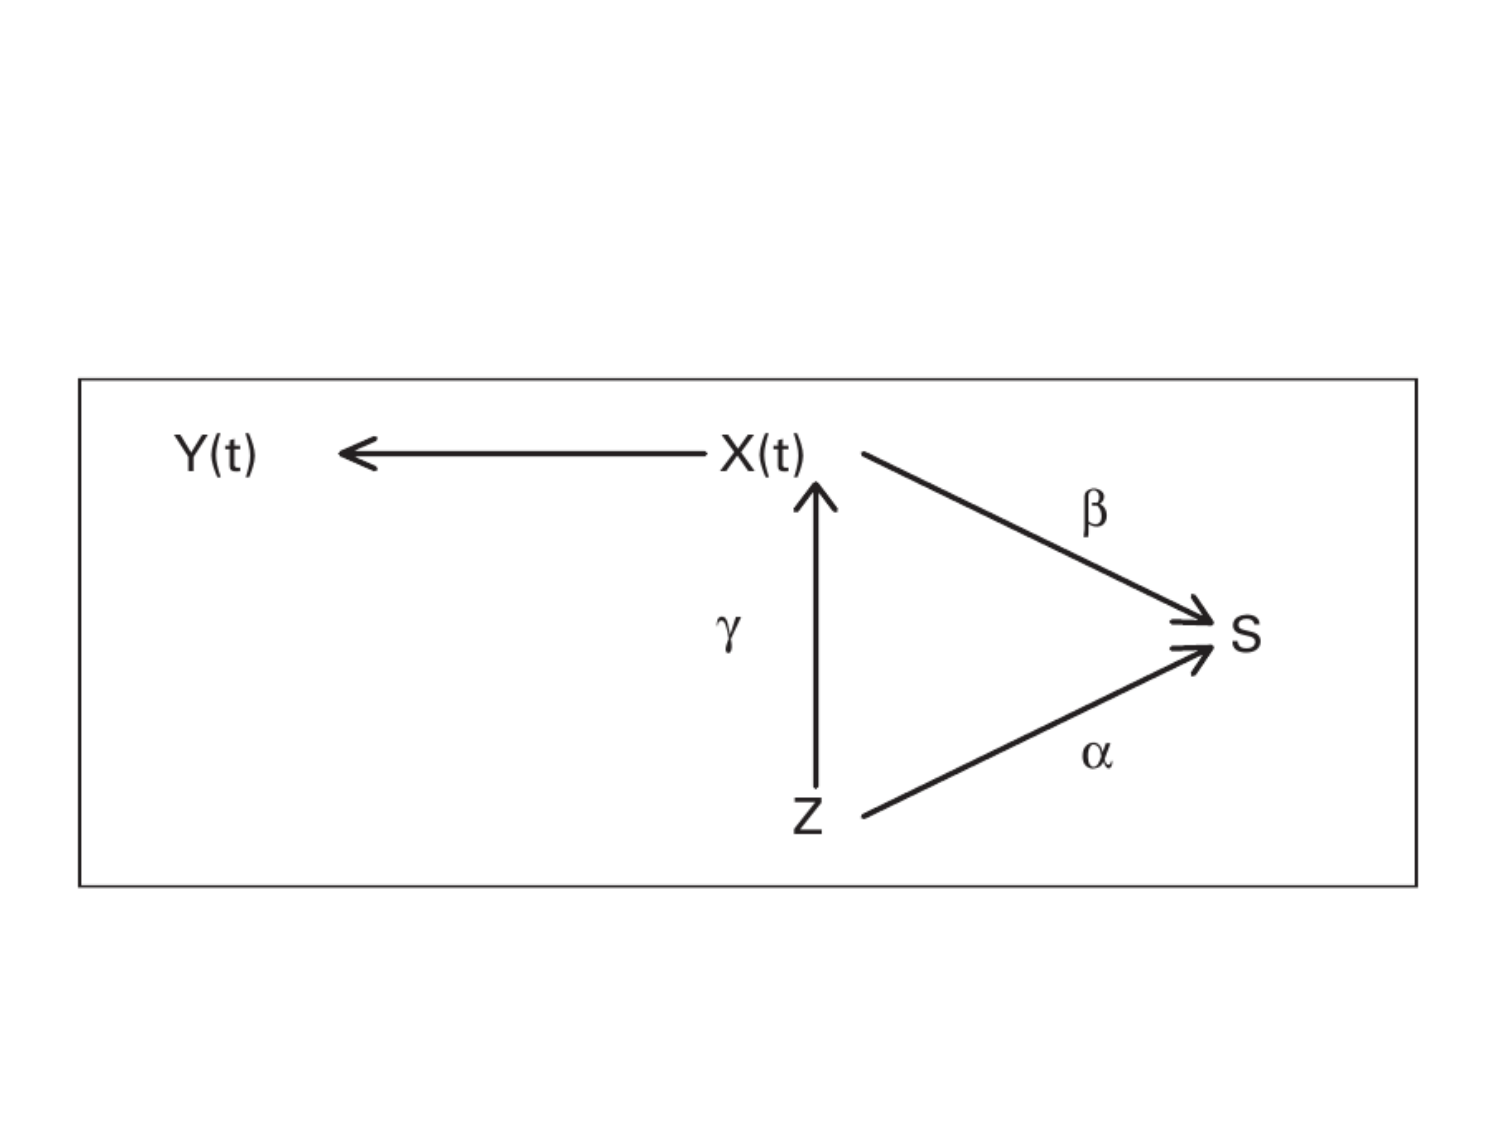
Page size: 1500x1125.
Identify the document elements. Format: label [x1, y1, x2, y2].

picture [74, 372, 1426, 894]
